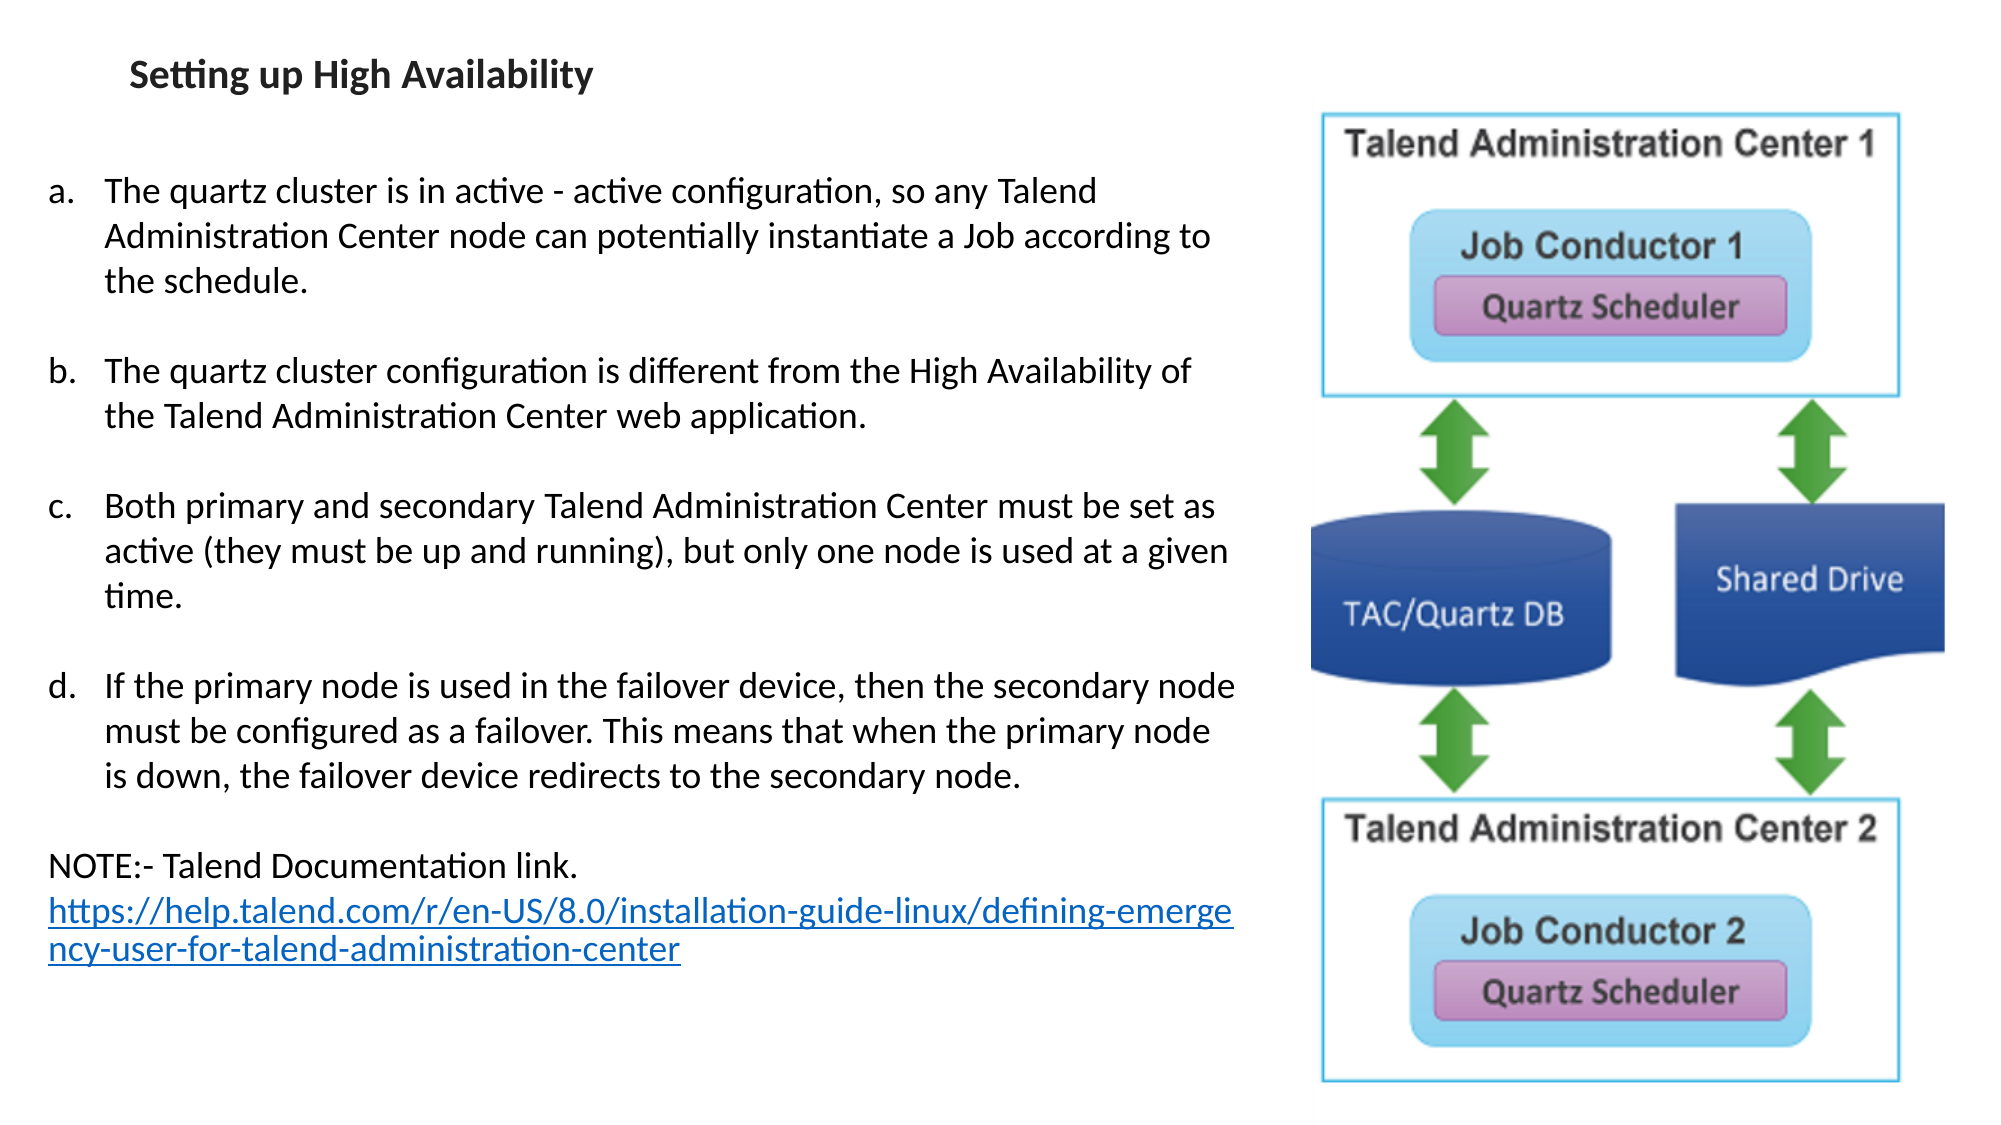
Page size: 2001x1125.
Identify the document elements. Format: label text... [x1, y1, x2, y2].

picture [1311, 94, 1981, 1125]
text_box Setting up High Availability [114, 39, 610, 105]
text_box The quartz cluster is in active - active configuration, so any Talend Administration Center node can potentially instantiate a Job according to the schedule. The quartz cluster configuration is different from the High Availability of the Talend Administration Center web application. Both primary and secondary Talend Administration Center must be set as active (they must be up and running), but only one node is used at a given time. If the primary node is used in the failover device, then the secondary node must be configured as a failover. This means that when the primary node is down, the failover device redirects to the secondary node. NOTE:- Talend Documentation link. https://help.talend.com/r/en-US/8.0/installation-guide-linux/defining-emergency-user-for-talend-administration-center [33, 159, 1255, 1029]
